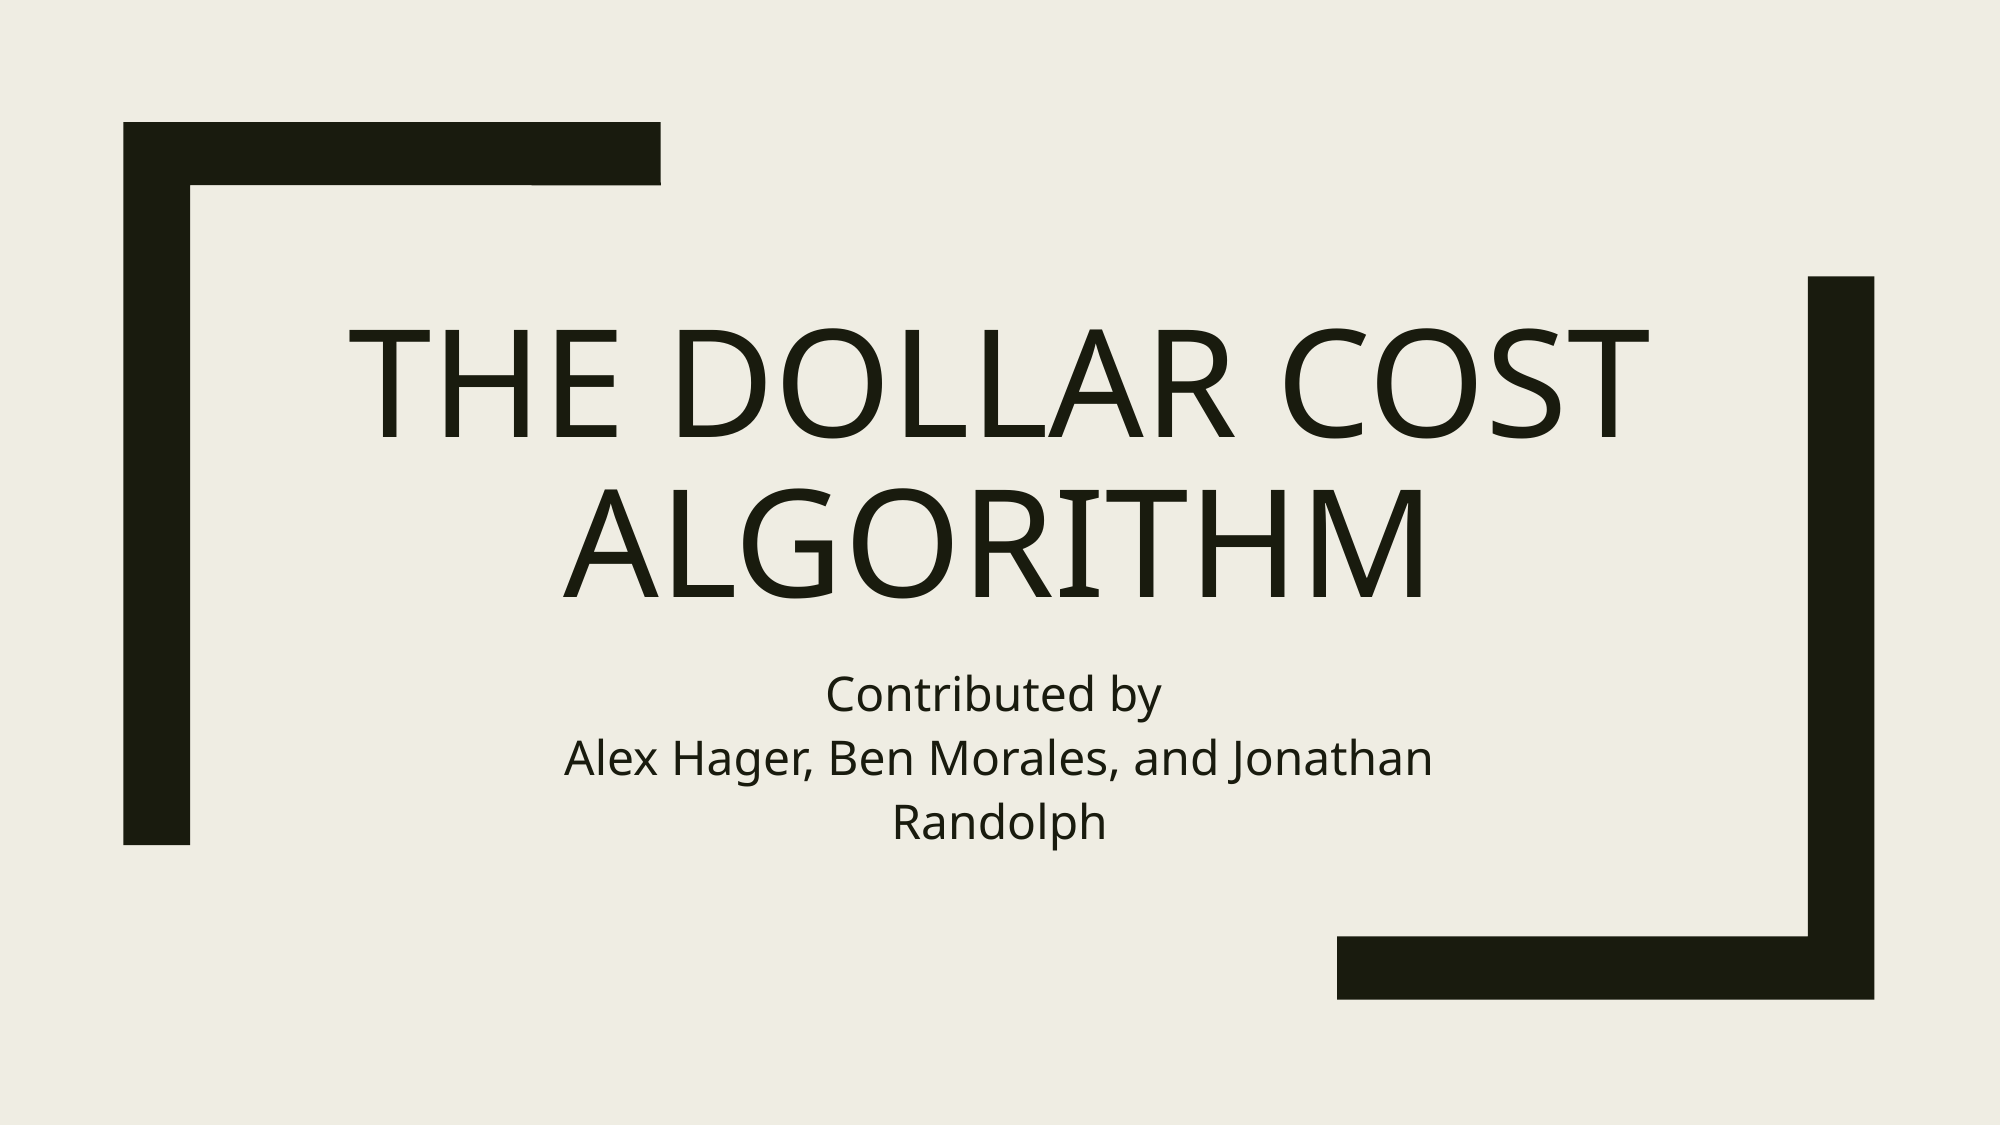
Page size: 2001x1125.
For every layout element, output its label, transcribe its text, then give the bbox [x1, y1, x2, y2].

title The Dollar Cost Algorithm [314, 293, 1686, 638]
subtitle Contributed by Alex Hager, Ben Morales, and Jonathan Randolph [439, 649, 1561, 828]
